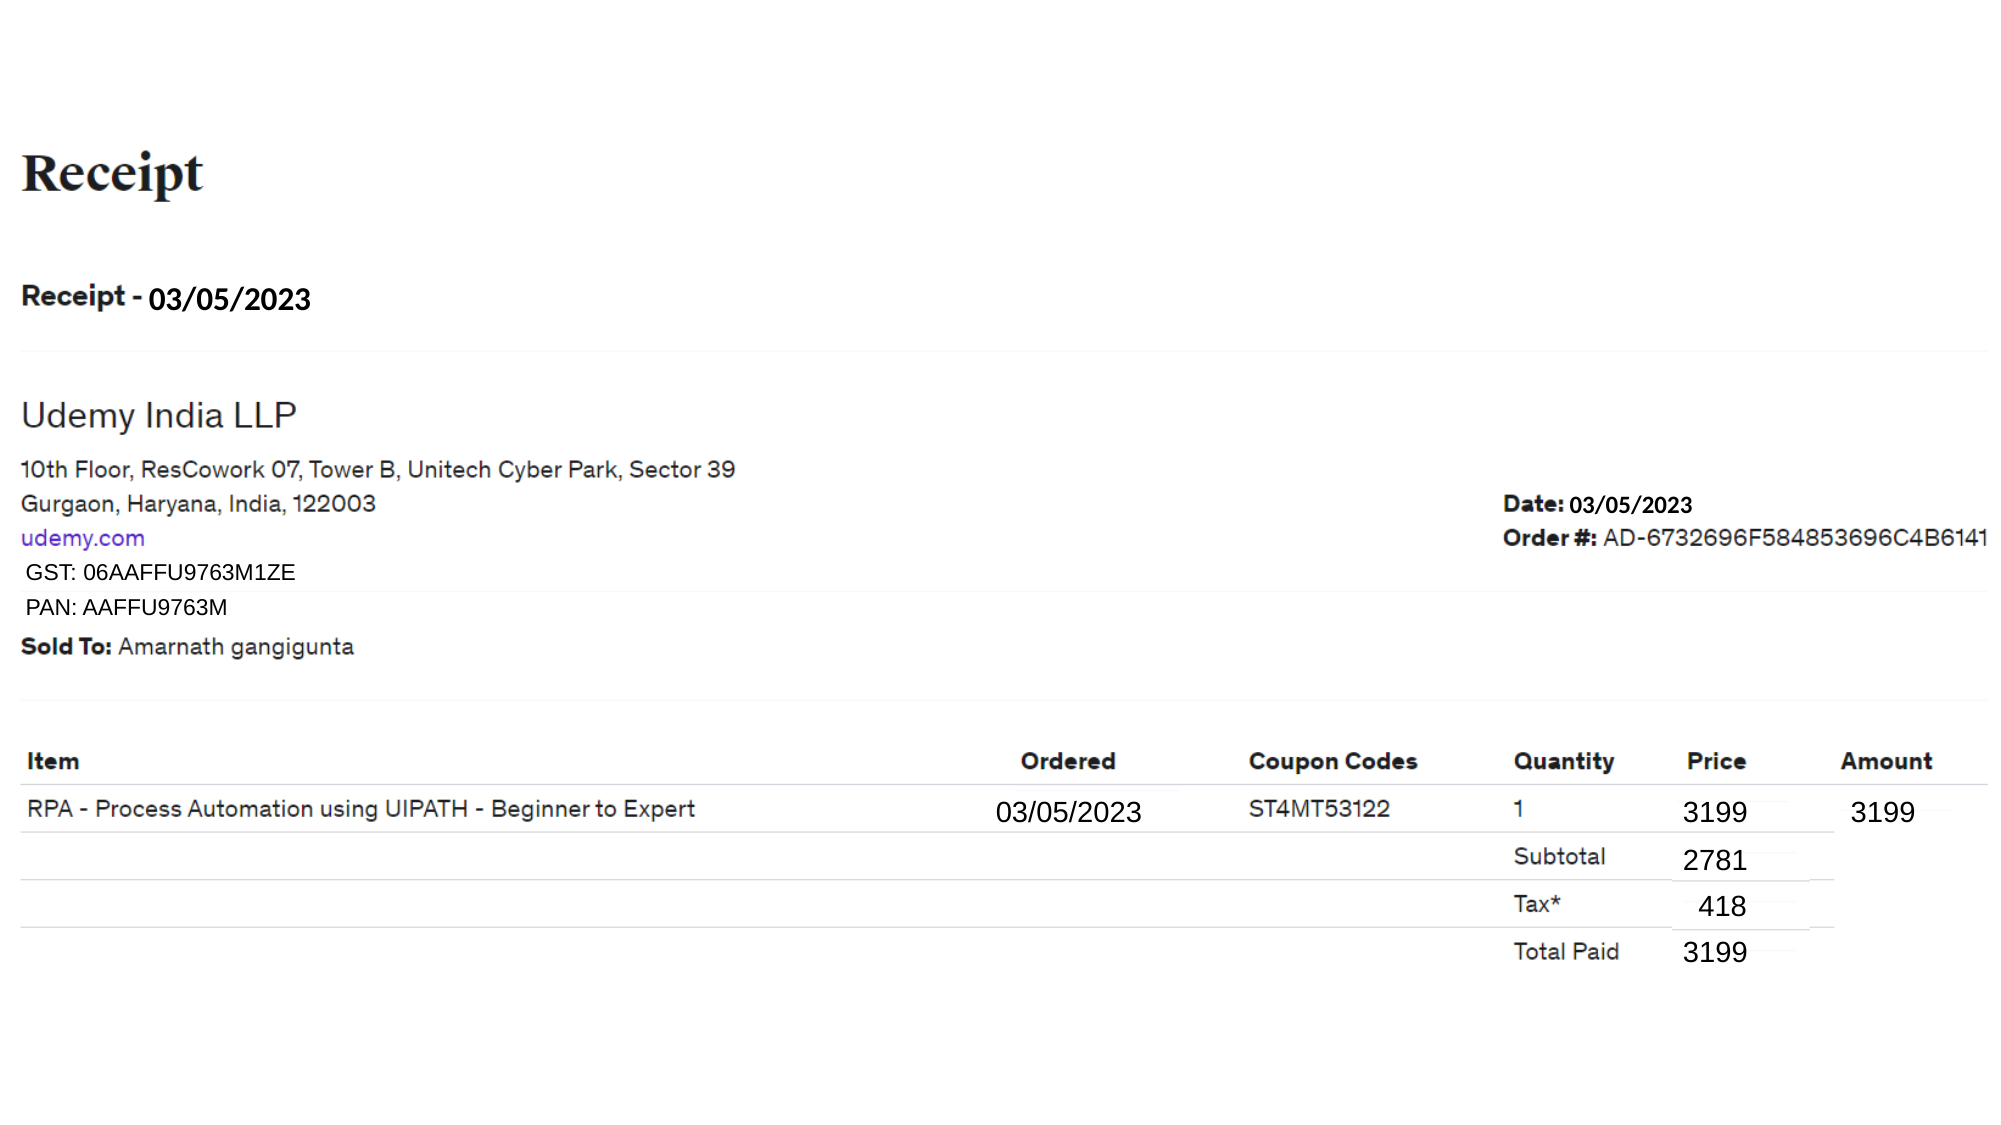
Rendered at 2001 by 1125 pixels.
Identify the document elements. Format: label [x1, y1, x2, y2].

picture [0, 136, 2000, 989]
